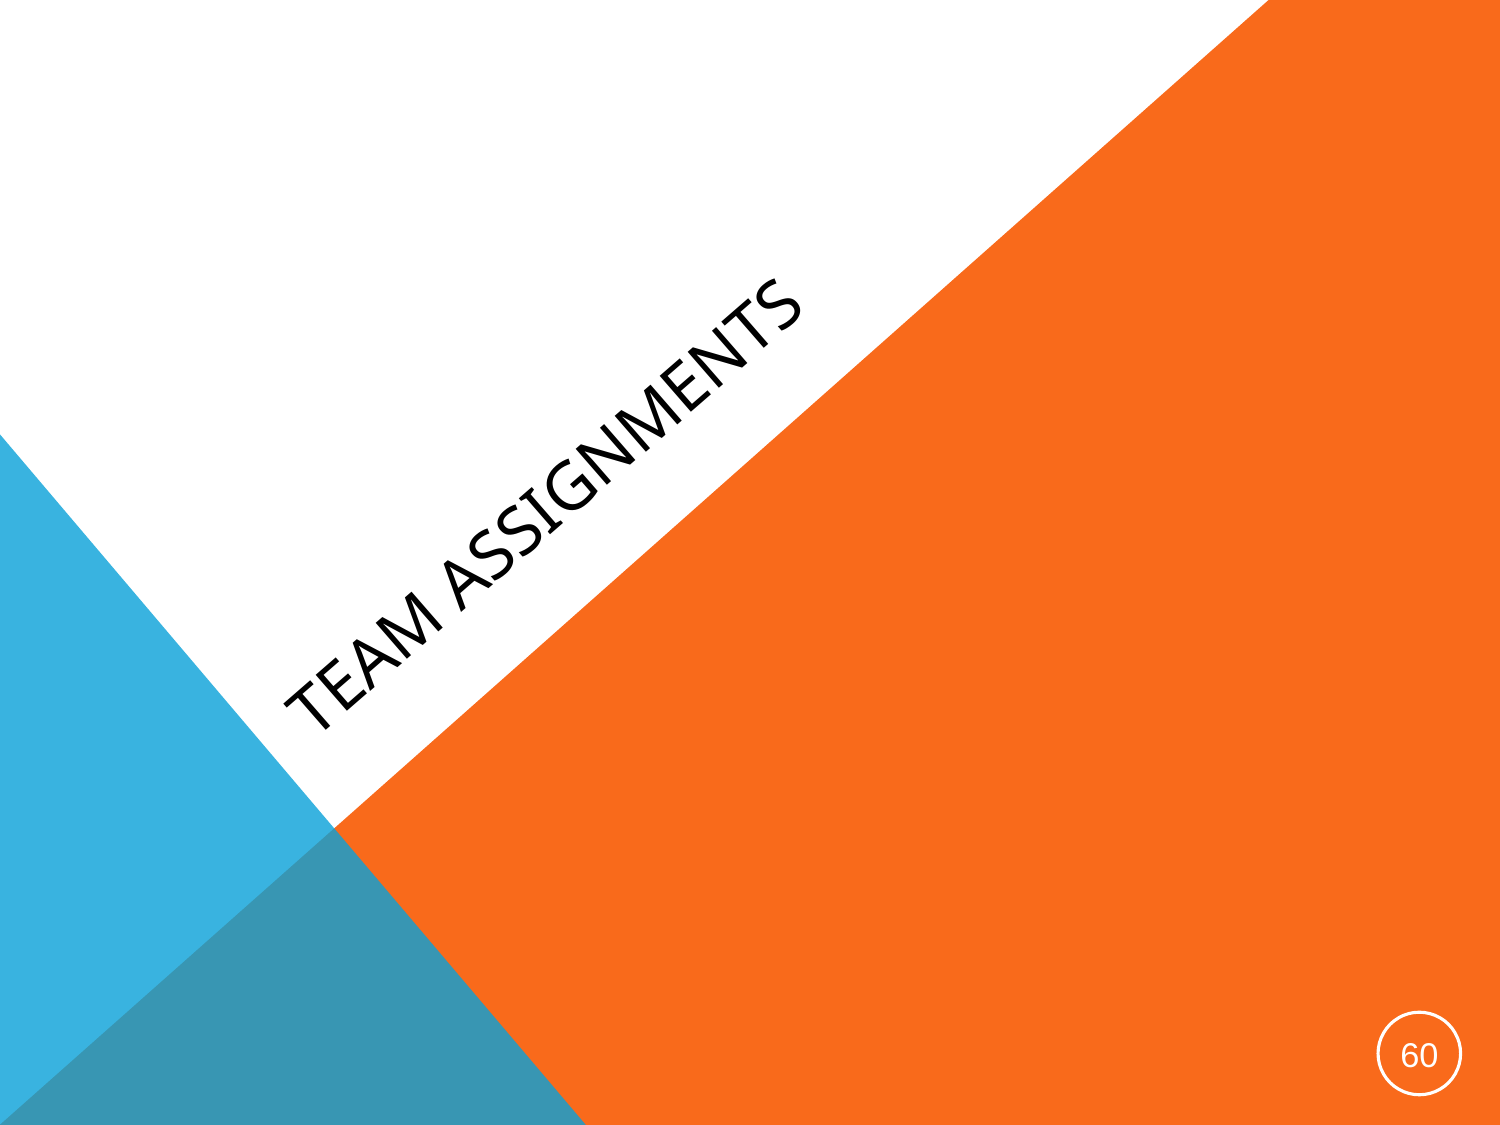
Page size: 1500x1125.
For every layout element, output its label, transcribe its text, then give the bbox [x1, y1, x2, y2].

title Team assignments [183, 3, 1013, 762]
slide_number 60 [1376, 1010, 1463, 1097]
